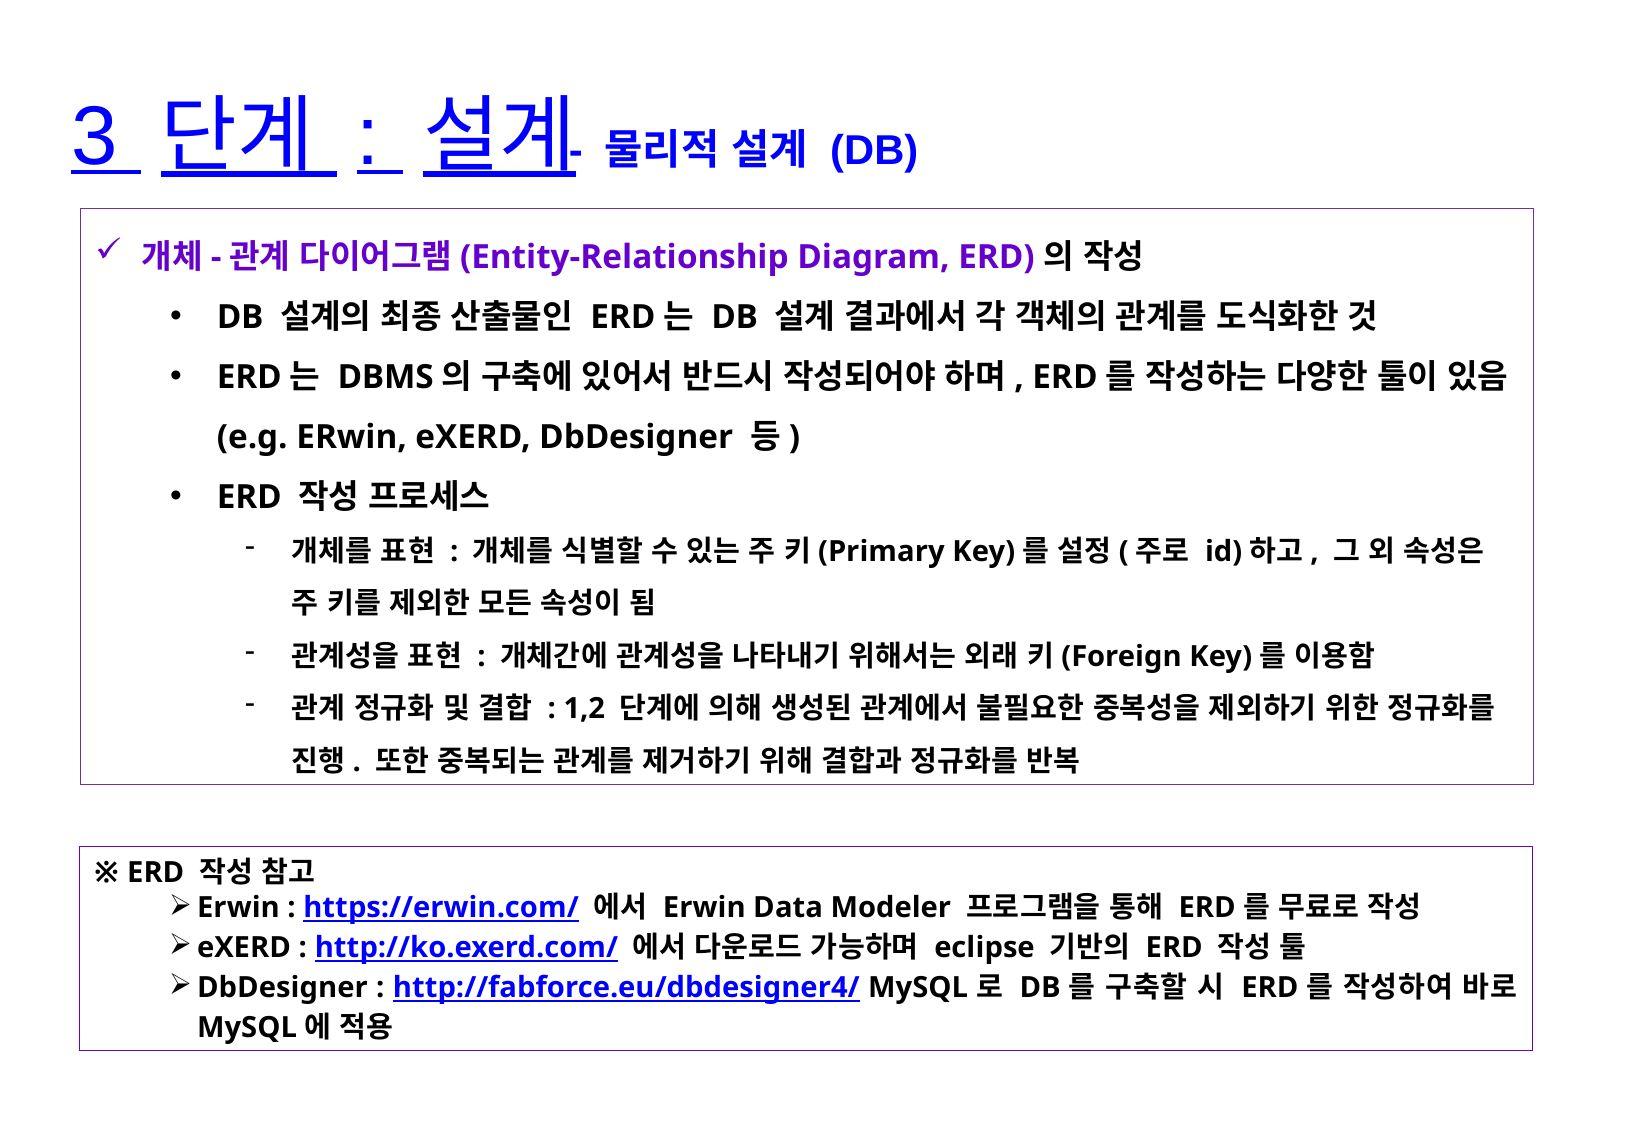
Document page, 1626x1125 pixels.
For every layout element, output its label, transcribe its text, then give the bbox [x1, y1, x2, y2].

text_box - 물리적 설계 (DB) [553, 115, 934, 181]
text_box 3 단계 : 설계 [56, 74, 1368, 189]
text_box ※ ERD 작성 참고 Erwin : https://erwin.com/ 에서 Erwin Data Modeler 프로그램을 통해 ERD를 무료로 작성 eXERD : http://ko.exerd.com/ 에서 다운로드 가능하며 eclipse 기반의 ERD 작성 툴 DbDesigner : http://fabforce.eu/dbdesigner4/ MySQL로 DB를 구축할 시 ERD를 작성하여 바로 MySQL에 적용 [79, 846, 1533, 1051]
text_box 개체-관계 다이어그램(Entity-Relationship Diagram, ERD)의 작성 DB 설계의 최종 산출물인 ERD는 DB 설계 결과에서 각 객체의 관계를 도식화한 것 ERD는 DBMS의 구축에 있어서 반드시 작성되어야 하며, ERD를 작성하는 다양한 툴이 있음(e.g. ERwin, eXERD, DbDesigner 등) ERD 작성 프로세스 개체를 표현 : 개체를 식별할 수 있는 주 키(Primary Key)를 설정(주로 id)하고, 그 외 속성은 주 키를 제외한 모든 속성이 됨 관계성을 표현 : 개체간에 관계성을 나타내기 위해서는 외래 키(Foreign Key)를 이용함 관계 정규화 및 결합 : 1,2 단계에 의해 생성된 관계에서 불필요한 중복성을 제외하기 위한 정규화를 진행. 또한 중복되는 관계를 제거하기 위해 결합과 정규화를 반복 [80, 208, 1534, 785]
